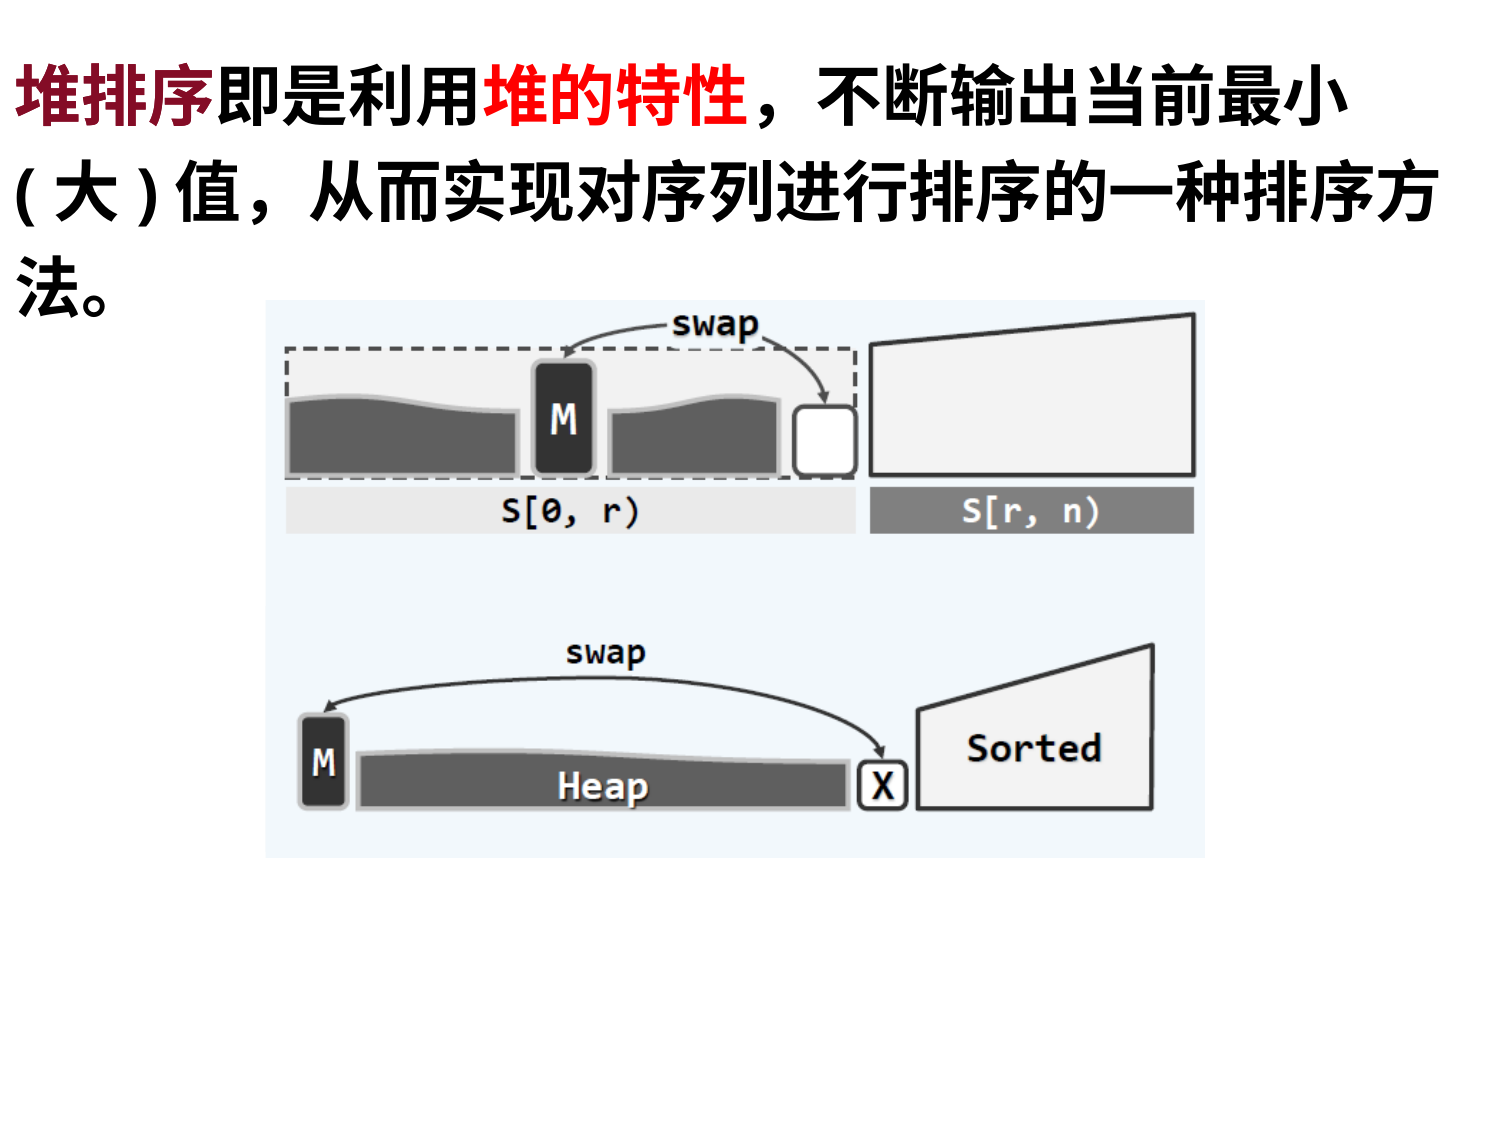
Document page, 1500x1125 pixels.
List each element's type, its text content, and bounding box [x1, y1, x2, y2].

picture [265, 300, 1205, 859]
text_box 堆排序即是利用堆的特性，不断输出当前最小(大)值，从而实现对序列进行排序的一种排序方法。 [0, 30, 1471, 334]
